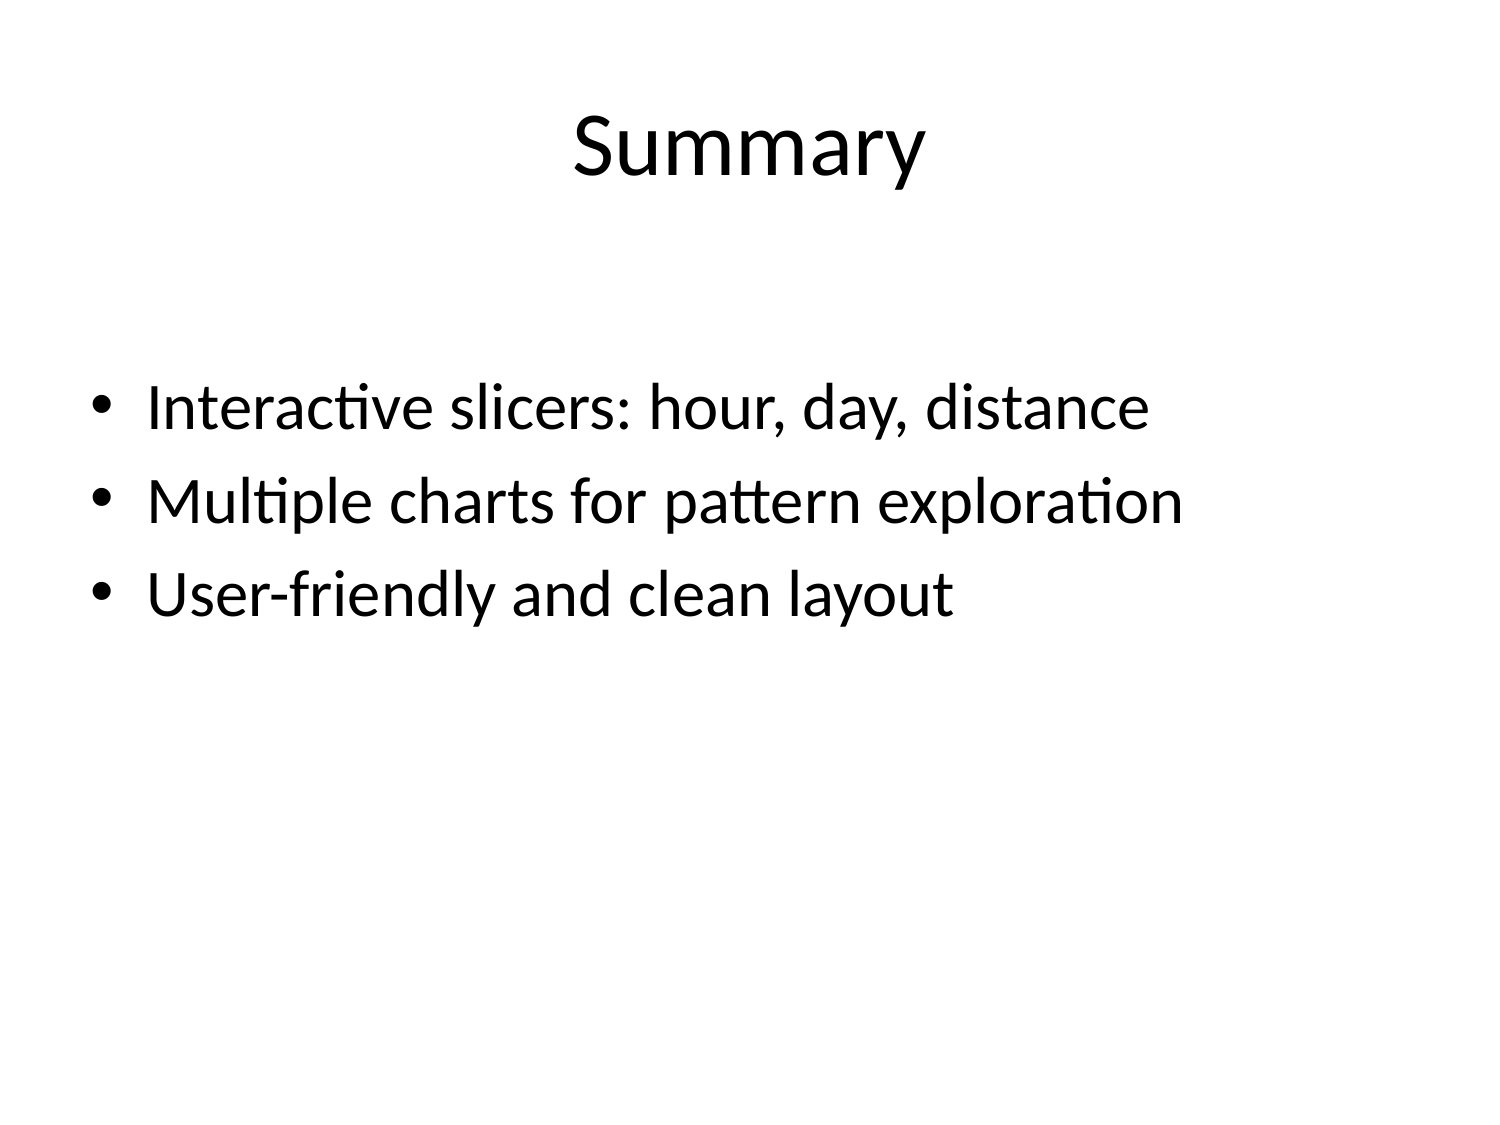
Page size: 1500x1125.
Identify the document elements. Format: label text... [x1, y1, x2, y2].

title Summary [75, 45, 1425, 233]
list Interactive slicers: hour, day, distance Multiple charts for pattern exploration User-friendly and clean layout [75, 262, 1425, 1005]
